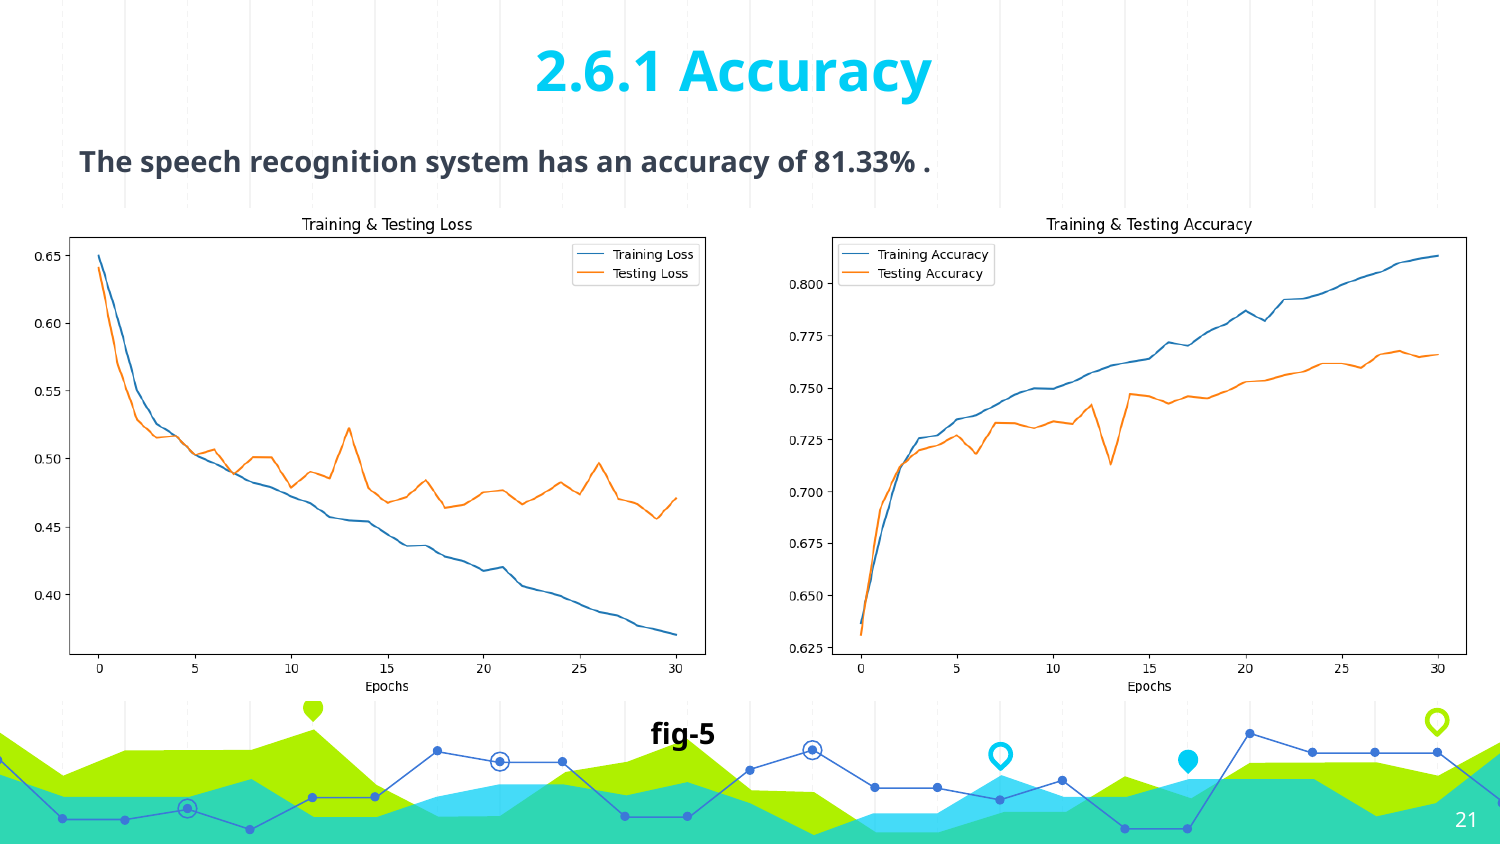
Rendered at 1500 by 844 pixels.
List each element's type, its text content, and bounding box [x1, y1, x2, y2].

picture [24, 207, 1476, 702]
text_box fig-5 [635, 709, 833, 766]
text_box The speech recognition system has an accuracy of 81.33% . [64, 128, 1443, 194]
title 2.6.1 Accuracy [160, 0, 1309, 118]
slide_number ‹#› [1403, 791, 1494, 844]
